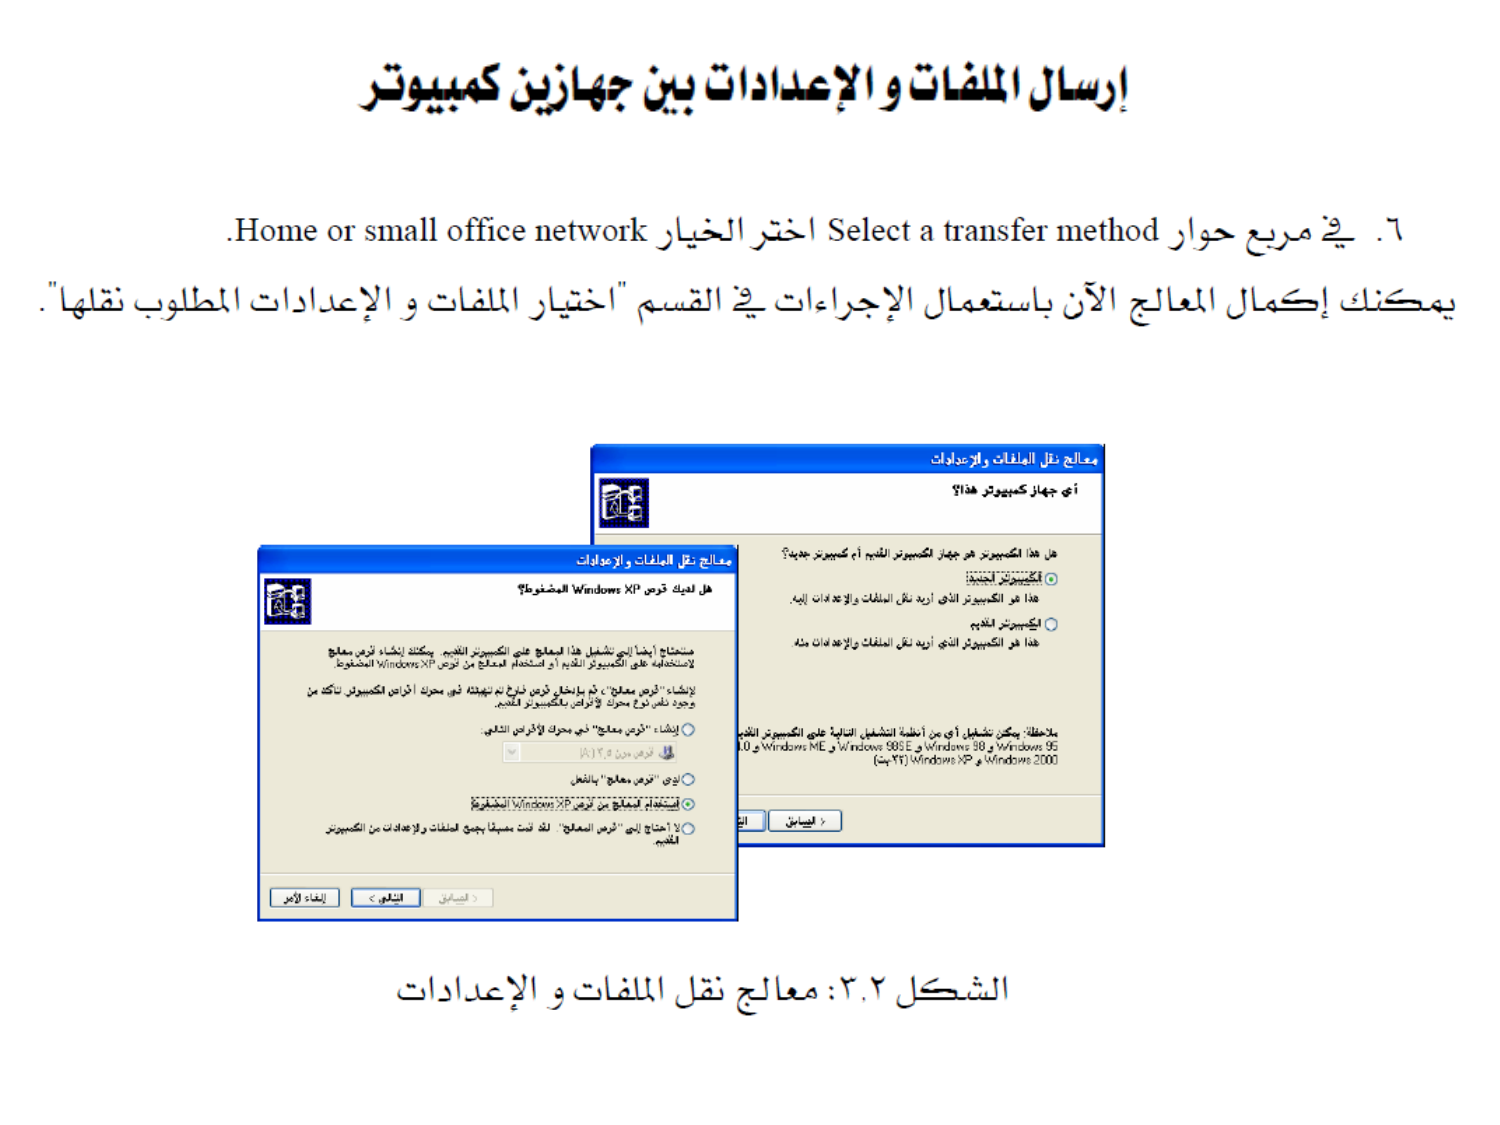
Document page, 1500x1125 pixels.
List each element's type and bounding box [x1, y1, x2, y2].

picture [324, 37, 1159, 138]
picture [20, 199, 1483, 1038]
